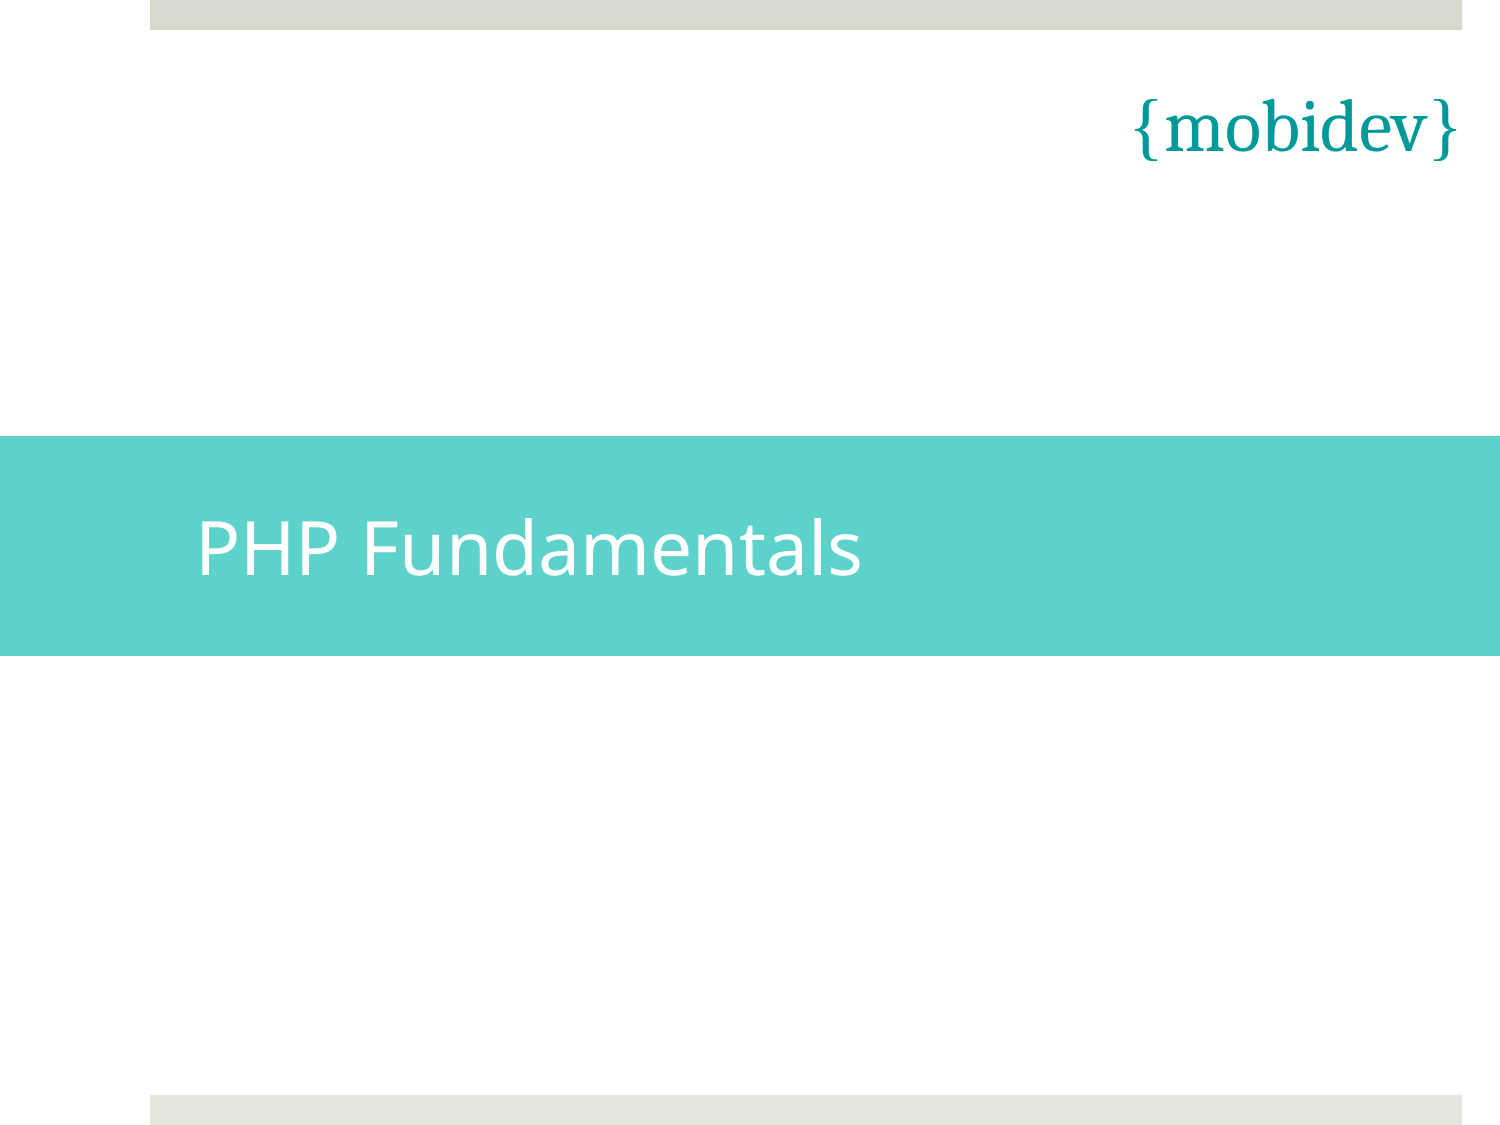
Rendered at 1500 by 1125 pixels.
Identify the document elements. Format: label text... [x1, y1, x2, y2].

title PHP Fundamentals [0, 436, 1500, 656]
text_box {mobidev} [1092, 69, 1500, 192]
